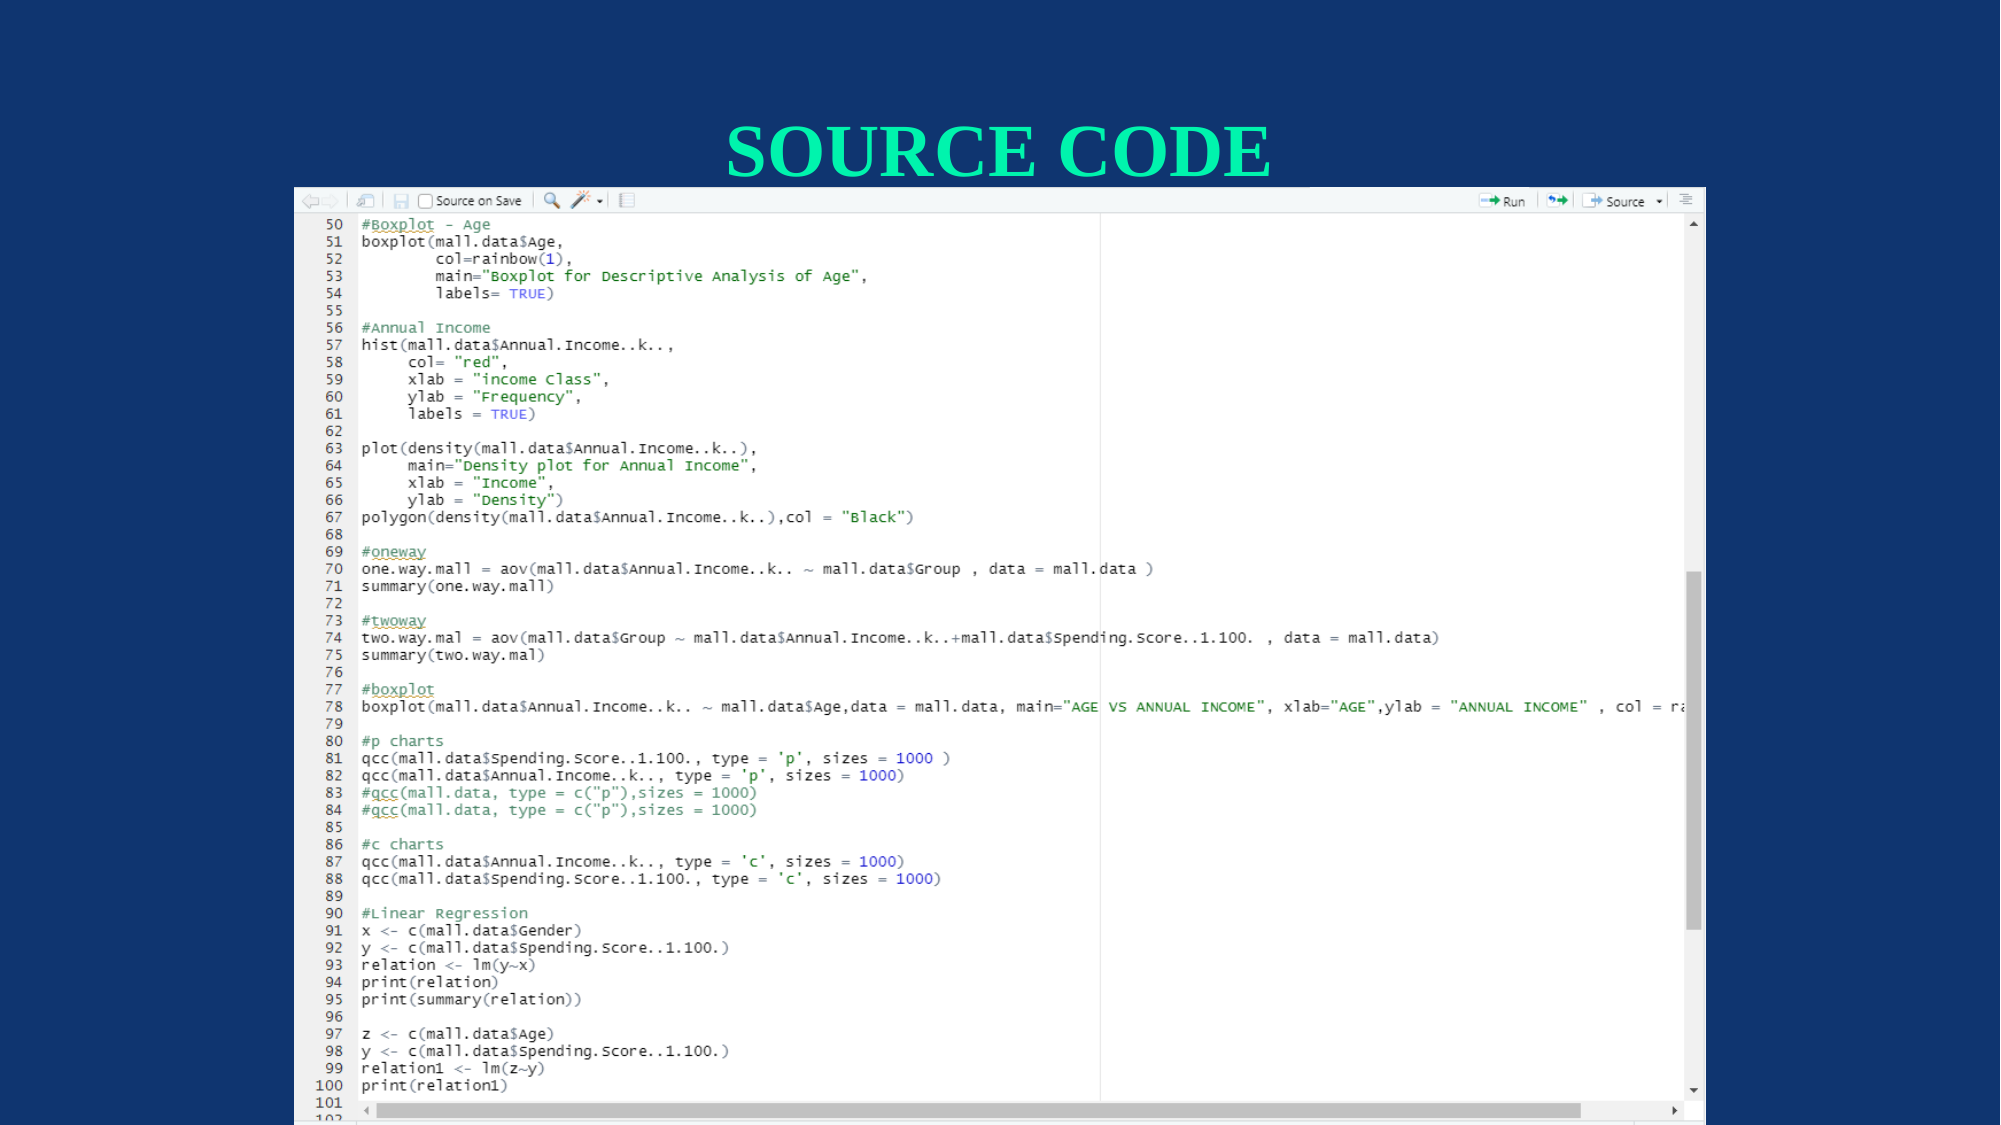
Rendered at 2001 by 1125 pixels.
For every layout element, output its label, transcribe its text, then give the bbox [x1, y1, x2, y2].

picture [294, 187, 1706, 1125]
title SOURCE CODE [157, 101, 1843, 208]
